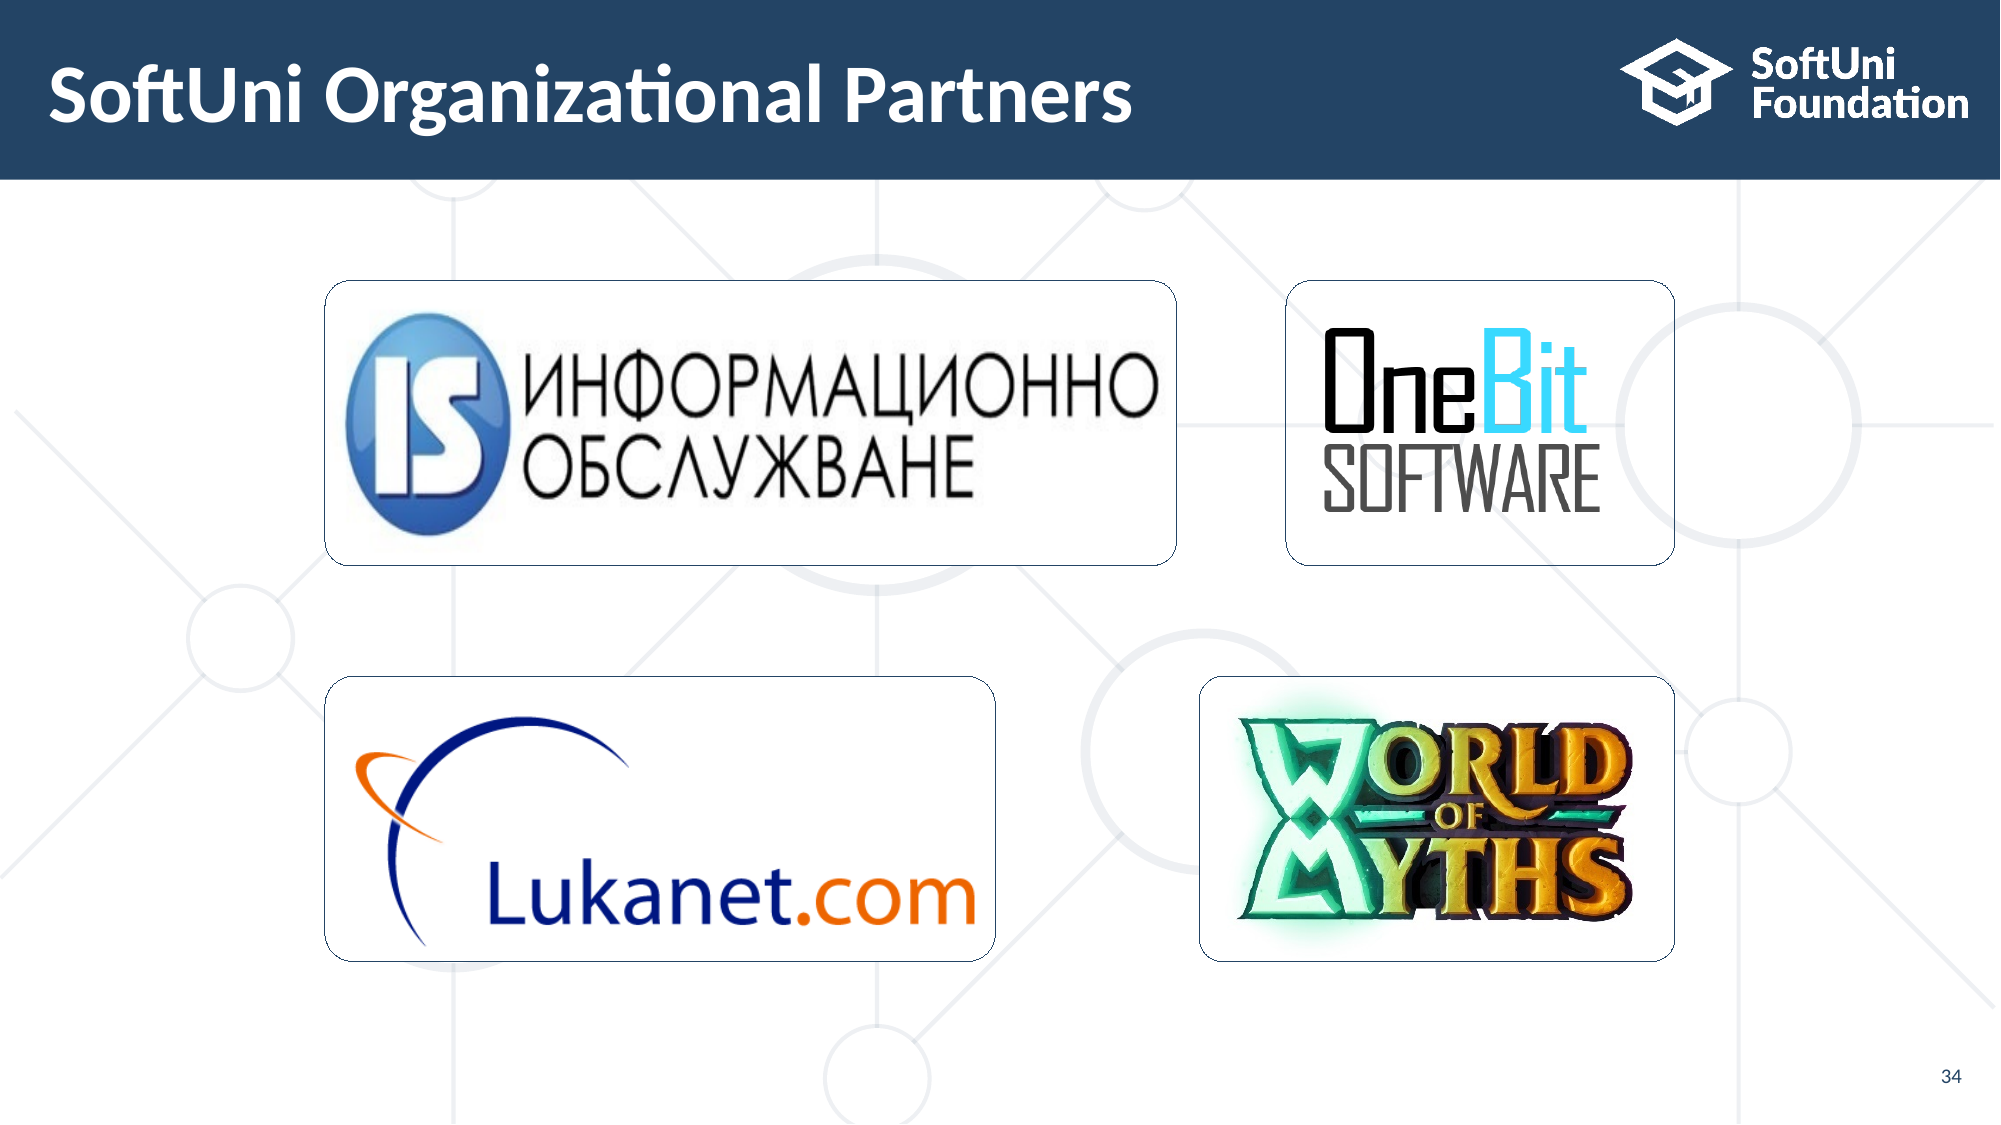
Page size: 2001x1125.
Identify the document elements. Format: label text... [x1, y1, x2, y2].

title SoftUni Organizational Partners [31, 16, 1591, 162]
slide_number 34 [1897, 1049, 1968, 1101]
picture [1619, 38, 1968, 126]
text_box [324, 280, 1676, 962]
